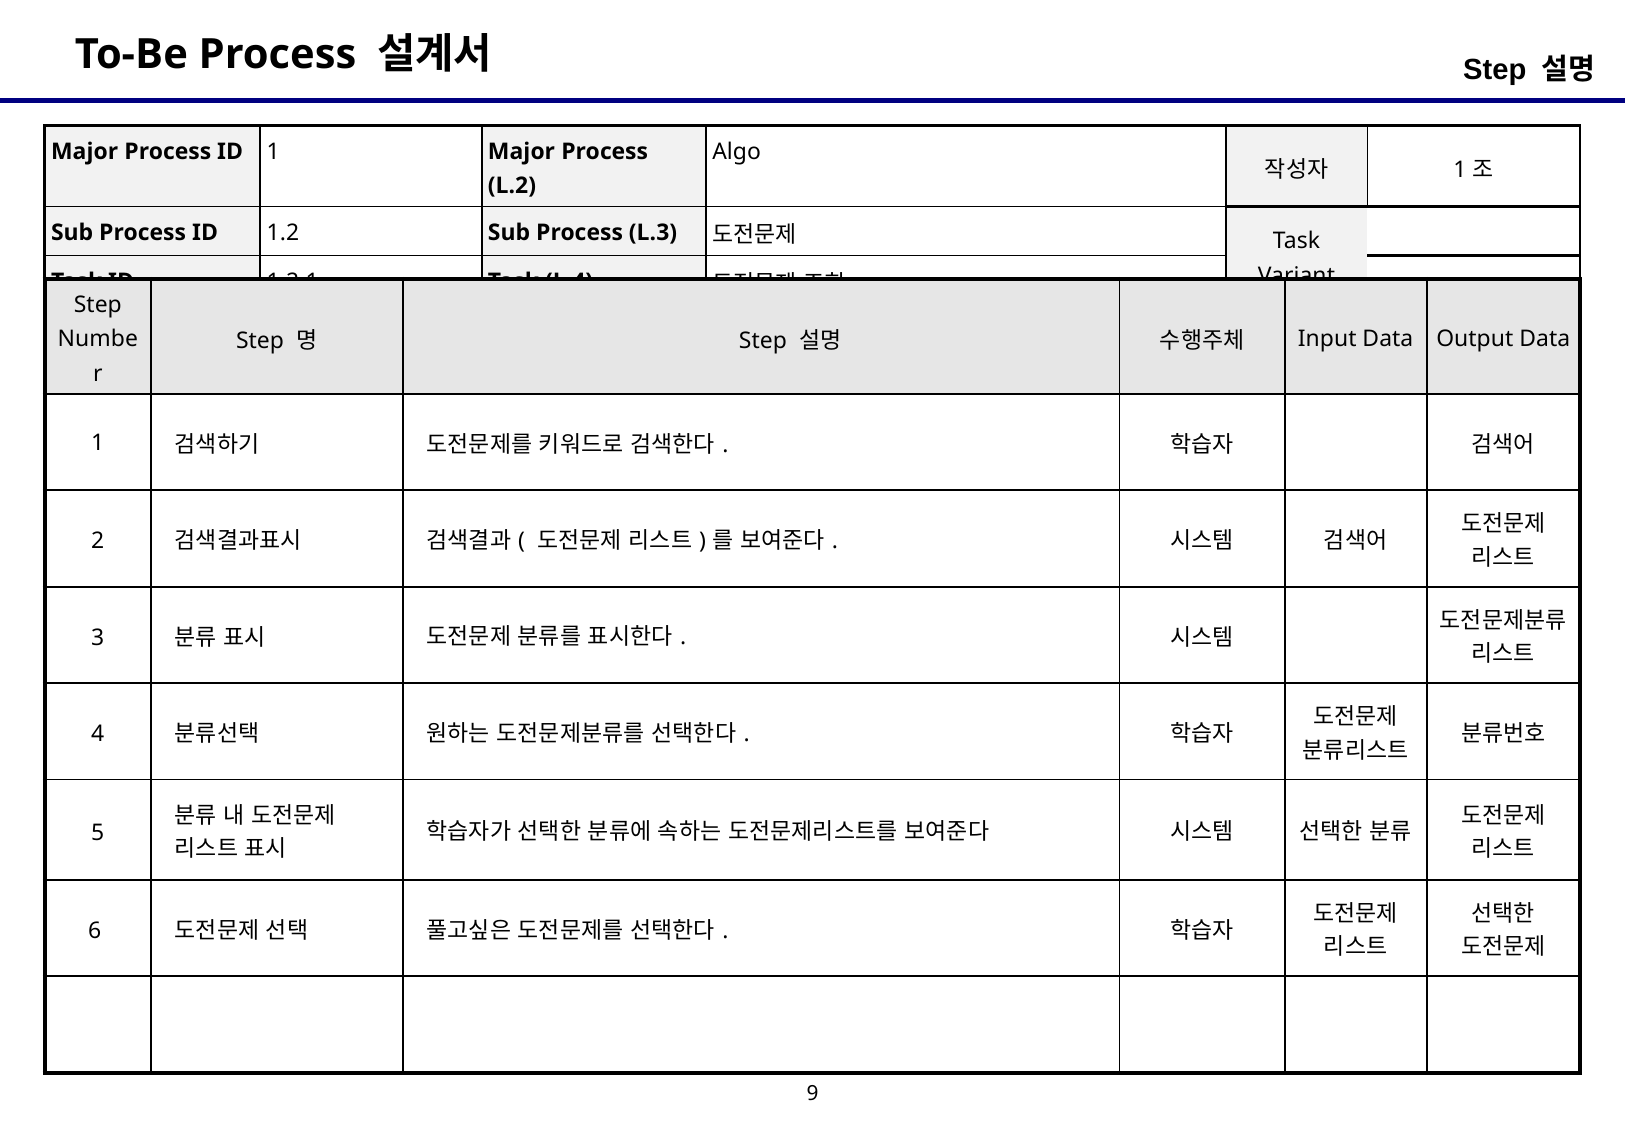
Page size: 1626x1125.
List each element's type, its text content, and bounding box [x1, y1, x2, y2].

table_cell 학습자가 선택한 분류에 속하는 도전문제리스트를 보여준다 [404, 780, 1119, 879]
table_cell 검색어 [1286, 491, 1426, 586]
table_cell 1.2 [261, 207, 481, 255]
table_header Output Data [1428, 281, 1578, 393]
table_cell 학습자 [1120, 684, 1284, 779]
table_cell 시스템 [1120, 491, 1284, 586]
table_cell 분류선택 [152, 684, 402, 779]
table_cell 선택한 도전문제 [1428, 881, 1578, 975]
table_header Major Process ID [46, 127, 259, 206]
table_cell 도전문제 분류를 표시한다. [404, 588, 1119, 682]
table_cell [47, 977, 150, 1071]
table_cell [1120, 977, 1284, 1071]
table_cell 도전문제 리스트 [1428, 491, 1578, 586]
table_cell Task ID [46, 256, 259, 277]
table_cell 검색어 [1428, 395, 1578, 489]
table_header Step 설명 [404, 281, 1119, 393]
table_cell 학습자 [1120, 881, 1284, 975]
table_cell 분류 표시 [152, 588, 402, 682]
table_header Major Process (L.2) [483, 127, 705, 206]
table_cell 도전문제 [707, 207, 1225, 255]
table_header 1 [261, 127, 481, 206]
table_cell 도전문제 분류리스트 [1286, 684, 1426, 779]
table_cell 분류 내 도전문제 리스트 표시 [152, 780, 402, 879]
table_cell 도전문제 리스트 [1428, 780, 1578, 879]
table_header 1조 [1368, 127, 1579, 205]
table_cell [1286, 588, 1426, 682]
table_cell 학습자 [1120, 395, 1284, 489]
table_cell 도전문제를 키워드로 검색한다. [404, 395, 1119, 489]
table_cell [1428, 977, 1578, 1071]
table_cell 5 [47, 780, 150, 879]
list Step 설명 [1107, 42, 1604, 102]
table_cell 도전문제 리스트 [1286, 881, 1426, 975]
table_cell Task Variant [1227, 208, 1367, 277]
table_cell [404, 977, 1119, 1071]
table_cell Task (L.4) [483, 256, 705, 277]
table_cell 2 [47, 491, 150, 586]
table_cell [1286, 977, 1426, 1071]
table_cell 분류번호 [1428, 684, 1578, 779]
table_cell 원하는 도전문제분류를 선택한다. [404, 684, 1119, 779]
table_cell 풀고싶은 도전문제를 선택한다. [404, 881, 1119, 975]
table_cell 6 [47, 881, 150, 975]
table_cell 시스템 [1120, 588, 1284, 682]
table_cell [1367, 208, 1579, 254]
table_cell [1367, 257, 1579, 277]
table_cell 1.2.1 [261, 256, 481, 277]
table_cell 1 [47, 395, 150, 489]
table_header Step Number [47, 281, 150, 393]
table_cell [1286, 395, 1426, 489]
table_cell 시스템 [1120, 780, 1284, 879]
table_cell 선택한 분류 [1286, 780, 1426, 879]
table_cell Sub Process (L.3) [483, 207, 705, 255]
table_cell 도전문제분류리스트 [1428, 588, 1578, 682]
table_cell 검색하기 [152, 395, 402, 489]
table_cell 3 [47, 588, 150, 682]
table_cell Sub Process ID [46, 207, 259, 255]
table_header 작성자 [1227, 127, 1367, 205]
table_cell 검색결과( 도전문제 리스트)를 보여준다. [404, 491, 1119, 586]
table_header Input Data [1286, 281, 1426, 393]
table_header Algo [707, 127, 1225, 206]
table_header 수행주체 [1120, 281, 1284, 393]
table_cell 도전문제 조회 [707, 256, 1225, 277]
table_cell 도전문제 선택 [152, 881, 402, 975]
table_cell 4 [47, 684, 150, 779]
table_cell [152, 977, 402, 1071]
table_header Step 명 [152, 281, 402, 393]
table_cell 검색결과표시 [152, 491, 402, 586]
